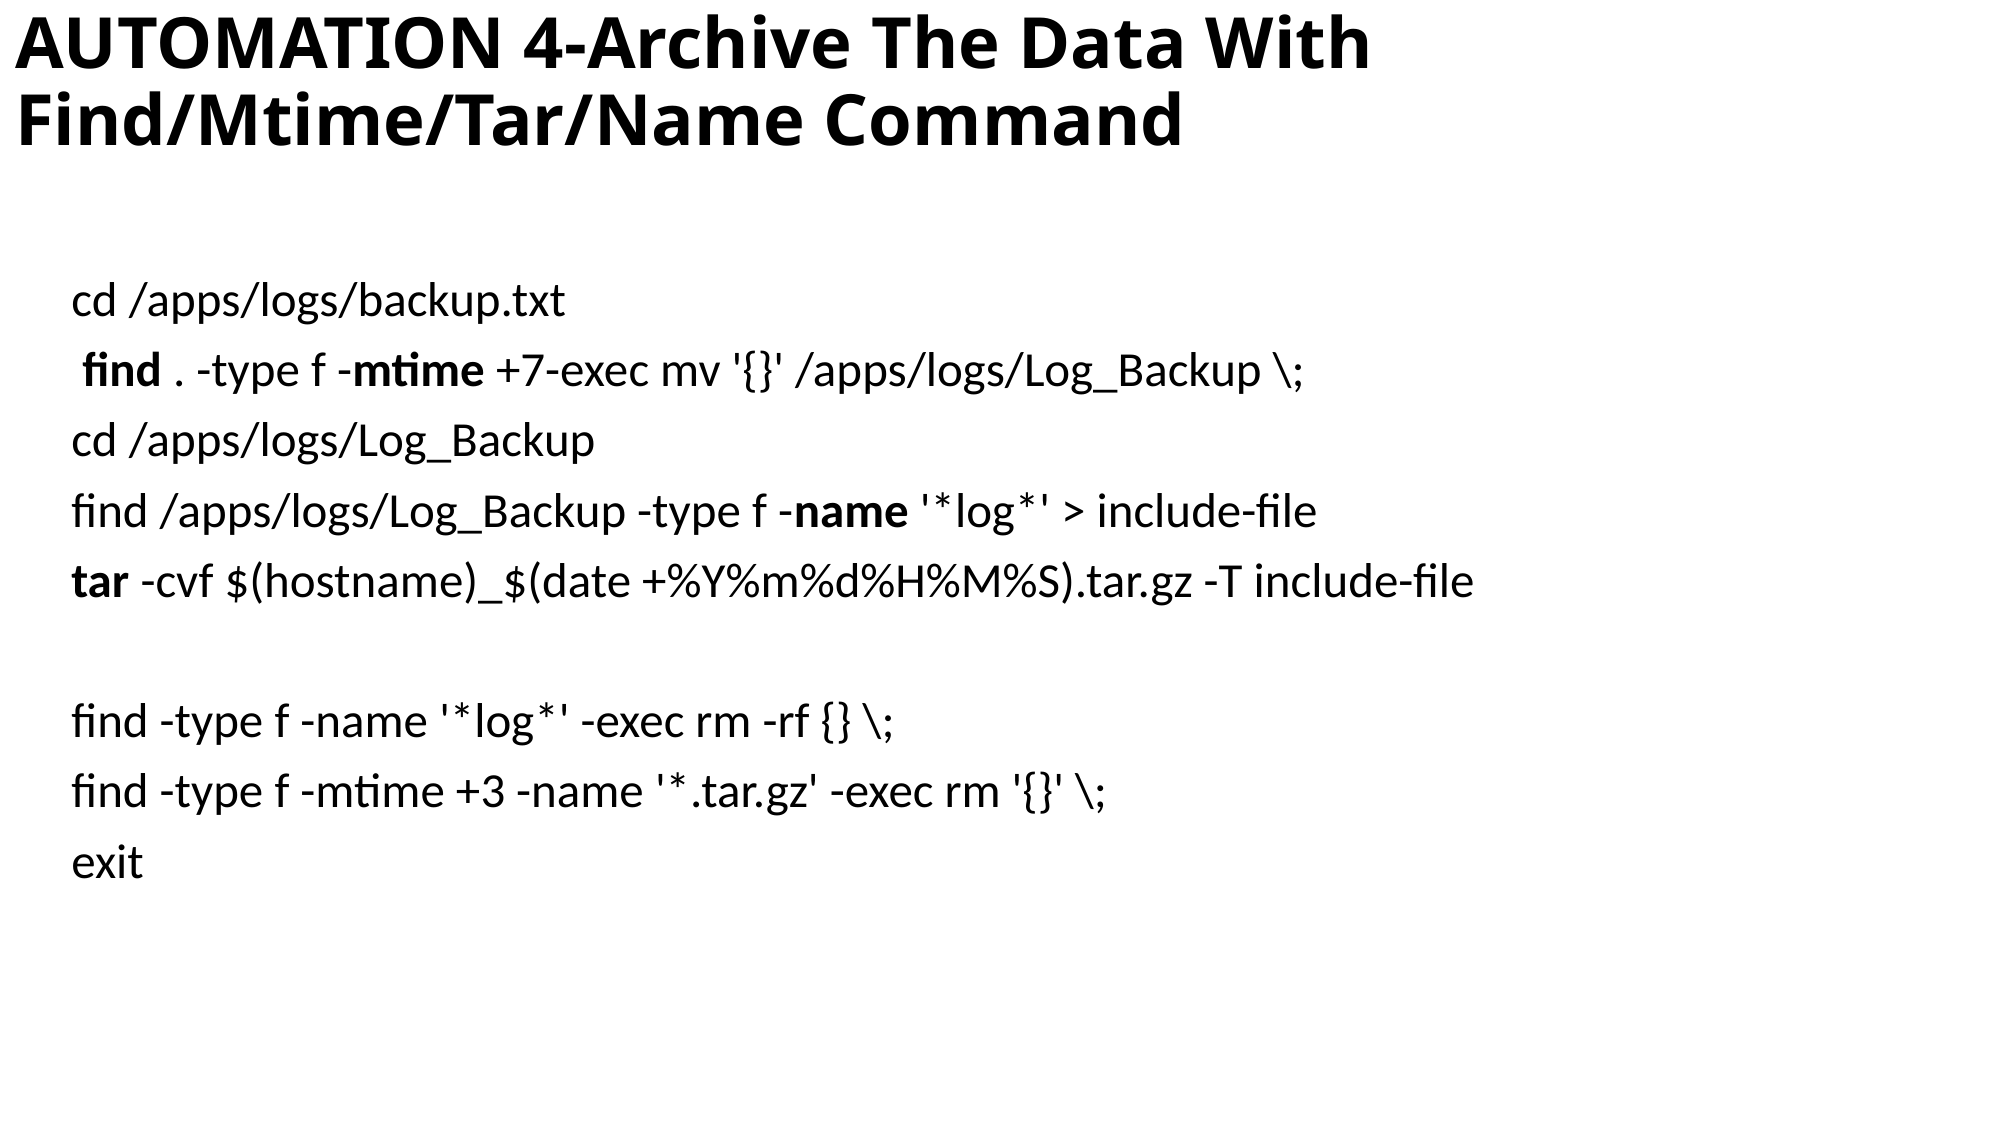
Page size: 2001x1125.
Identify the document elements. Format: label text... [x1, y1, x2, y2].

list cd /apps/logs/backup.txt find . -type f -mtime +7-exec mv '{}' /apps/logs/Log_Backup \; cd /apps/logs/Log_Backup find /apps/logs/Log_Backup -type f -name '*log*' > include-file tar -cvf $(hostname)_$(date +%Y%m%d%H%M%S).tar.gz -T include-file find -type f -name '*log*' -exec rm -rf {} \; find -type f -mtime +3 -name '*.tar.gz' -exec rm '{}' \; exit [56, 190, 1782, 905]
title AUTOMATION 4-Archive The Data With Find/Mtime/Tar/Name Command [0, 0, 1863, 169]
